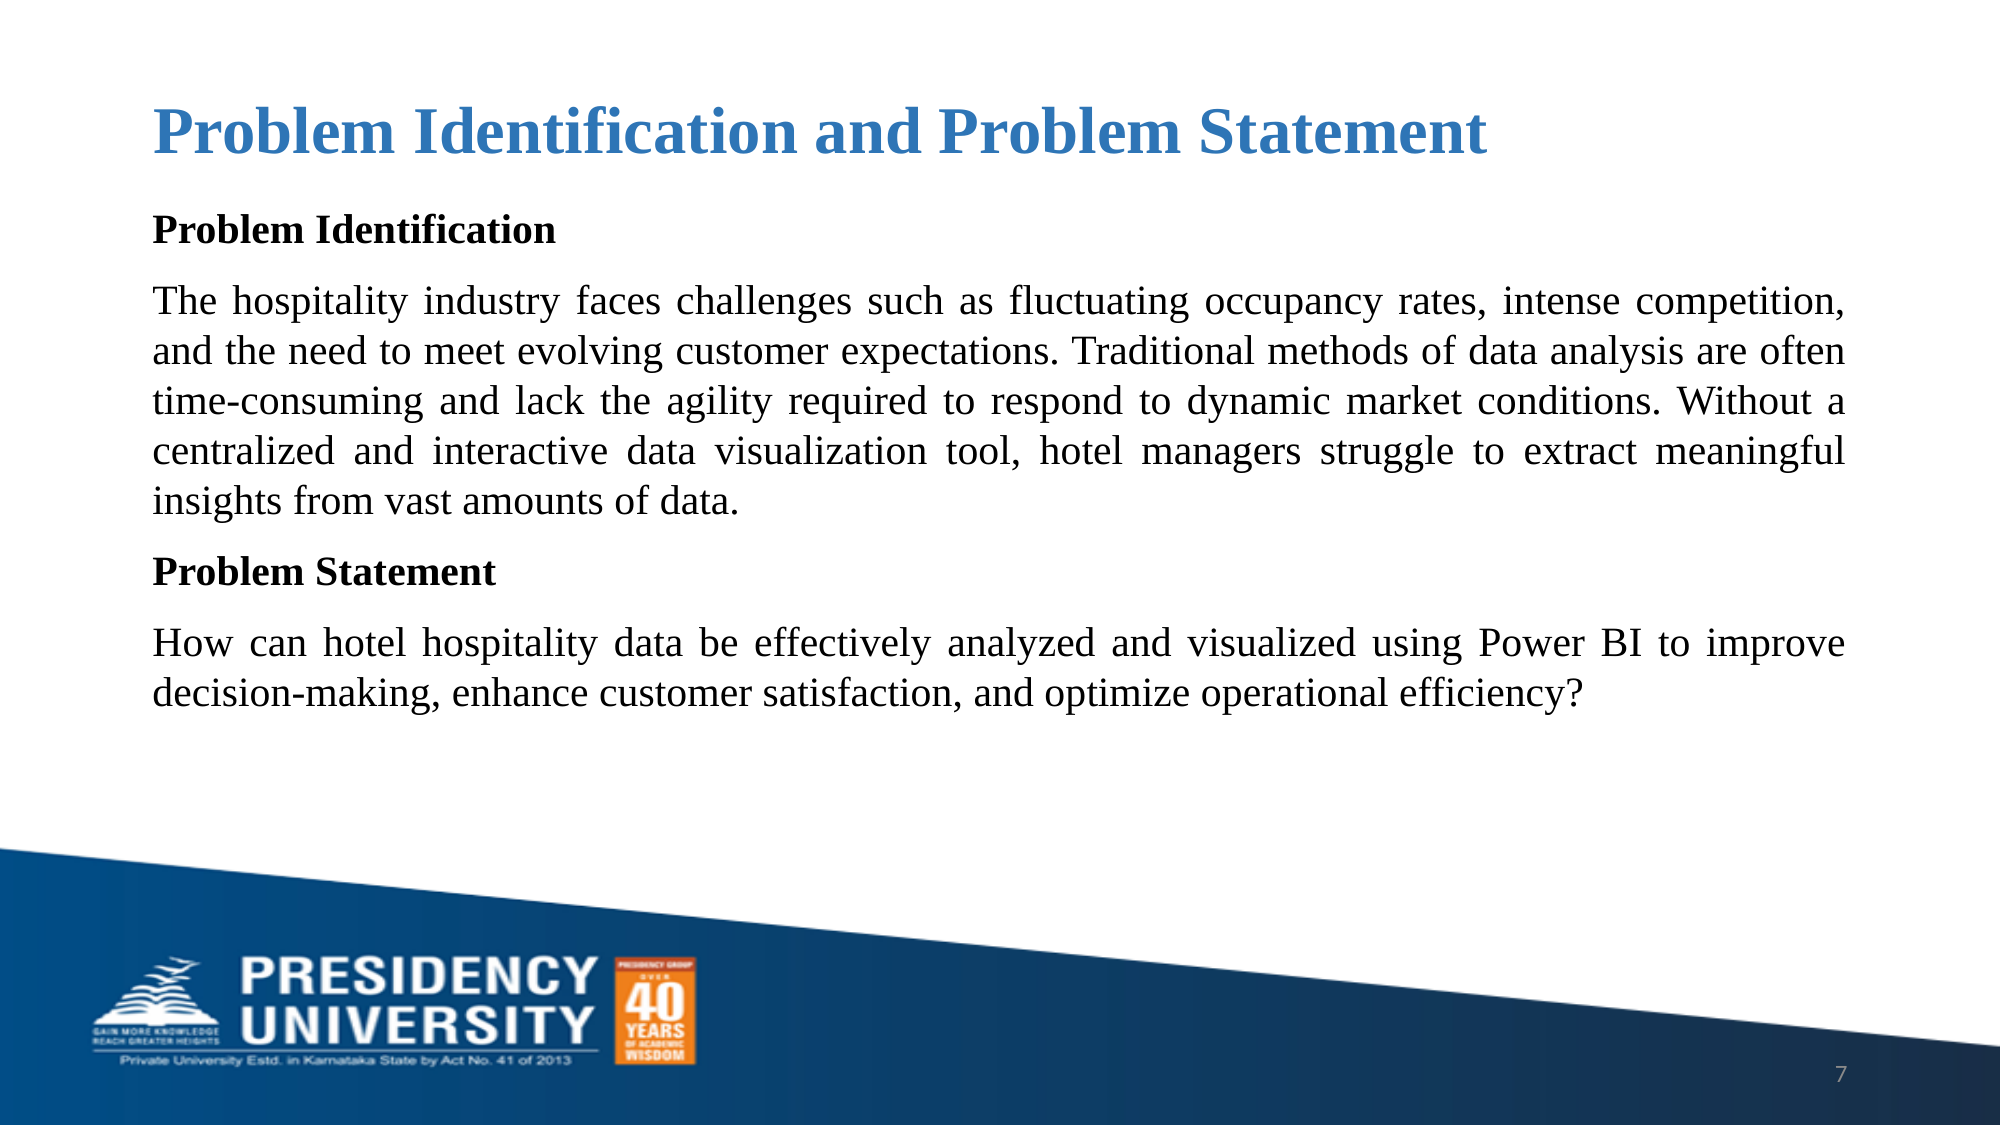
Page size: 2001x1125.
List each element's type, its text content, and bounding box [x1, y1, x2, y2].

slide_number 7 [1412, 1042, 1863, 1103]
list Problem Identification The hospitality industry faces challenges such as fluctuating occupancy rates, intense competition, and the need to meet evolving customer expectations. Traditional methods of data analysis are often time-consuming and lack the agility required to respond to dynamic market conditions. Without a centralized and interactive data visualization tool, hotel managers struggle to extract meaningful insights from vast amounts of data. Problem Statement How can hotel hospitality data be effectively analyzed and visualized using Power BI to improve decision-making, enhance customer satisfaction, and optimize operational efficiency? [137, 194, 1863, 860]
picture [0, 845, 2000, 1125]
title Problem Identification and Problem Statement [113, 59, 1839, 195]
